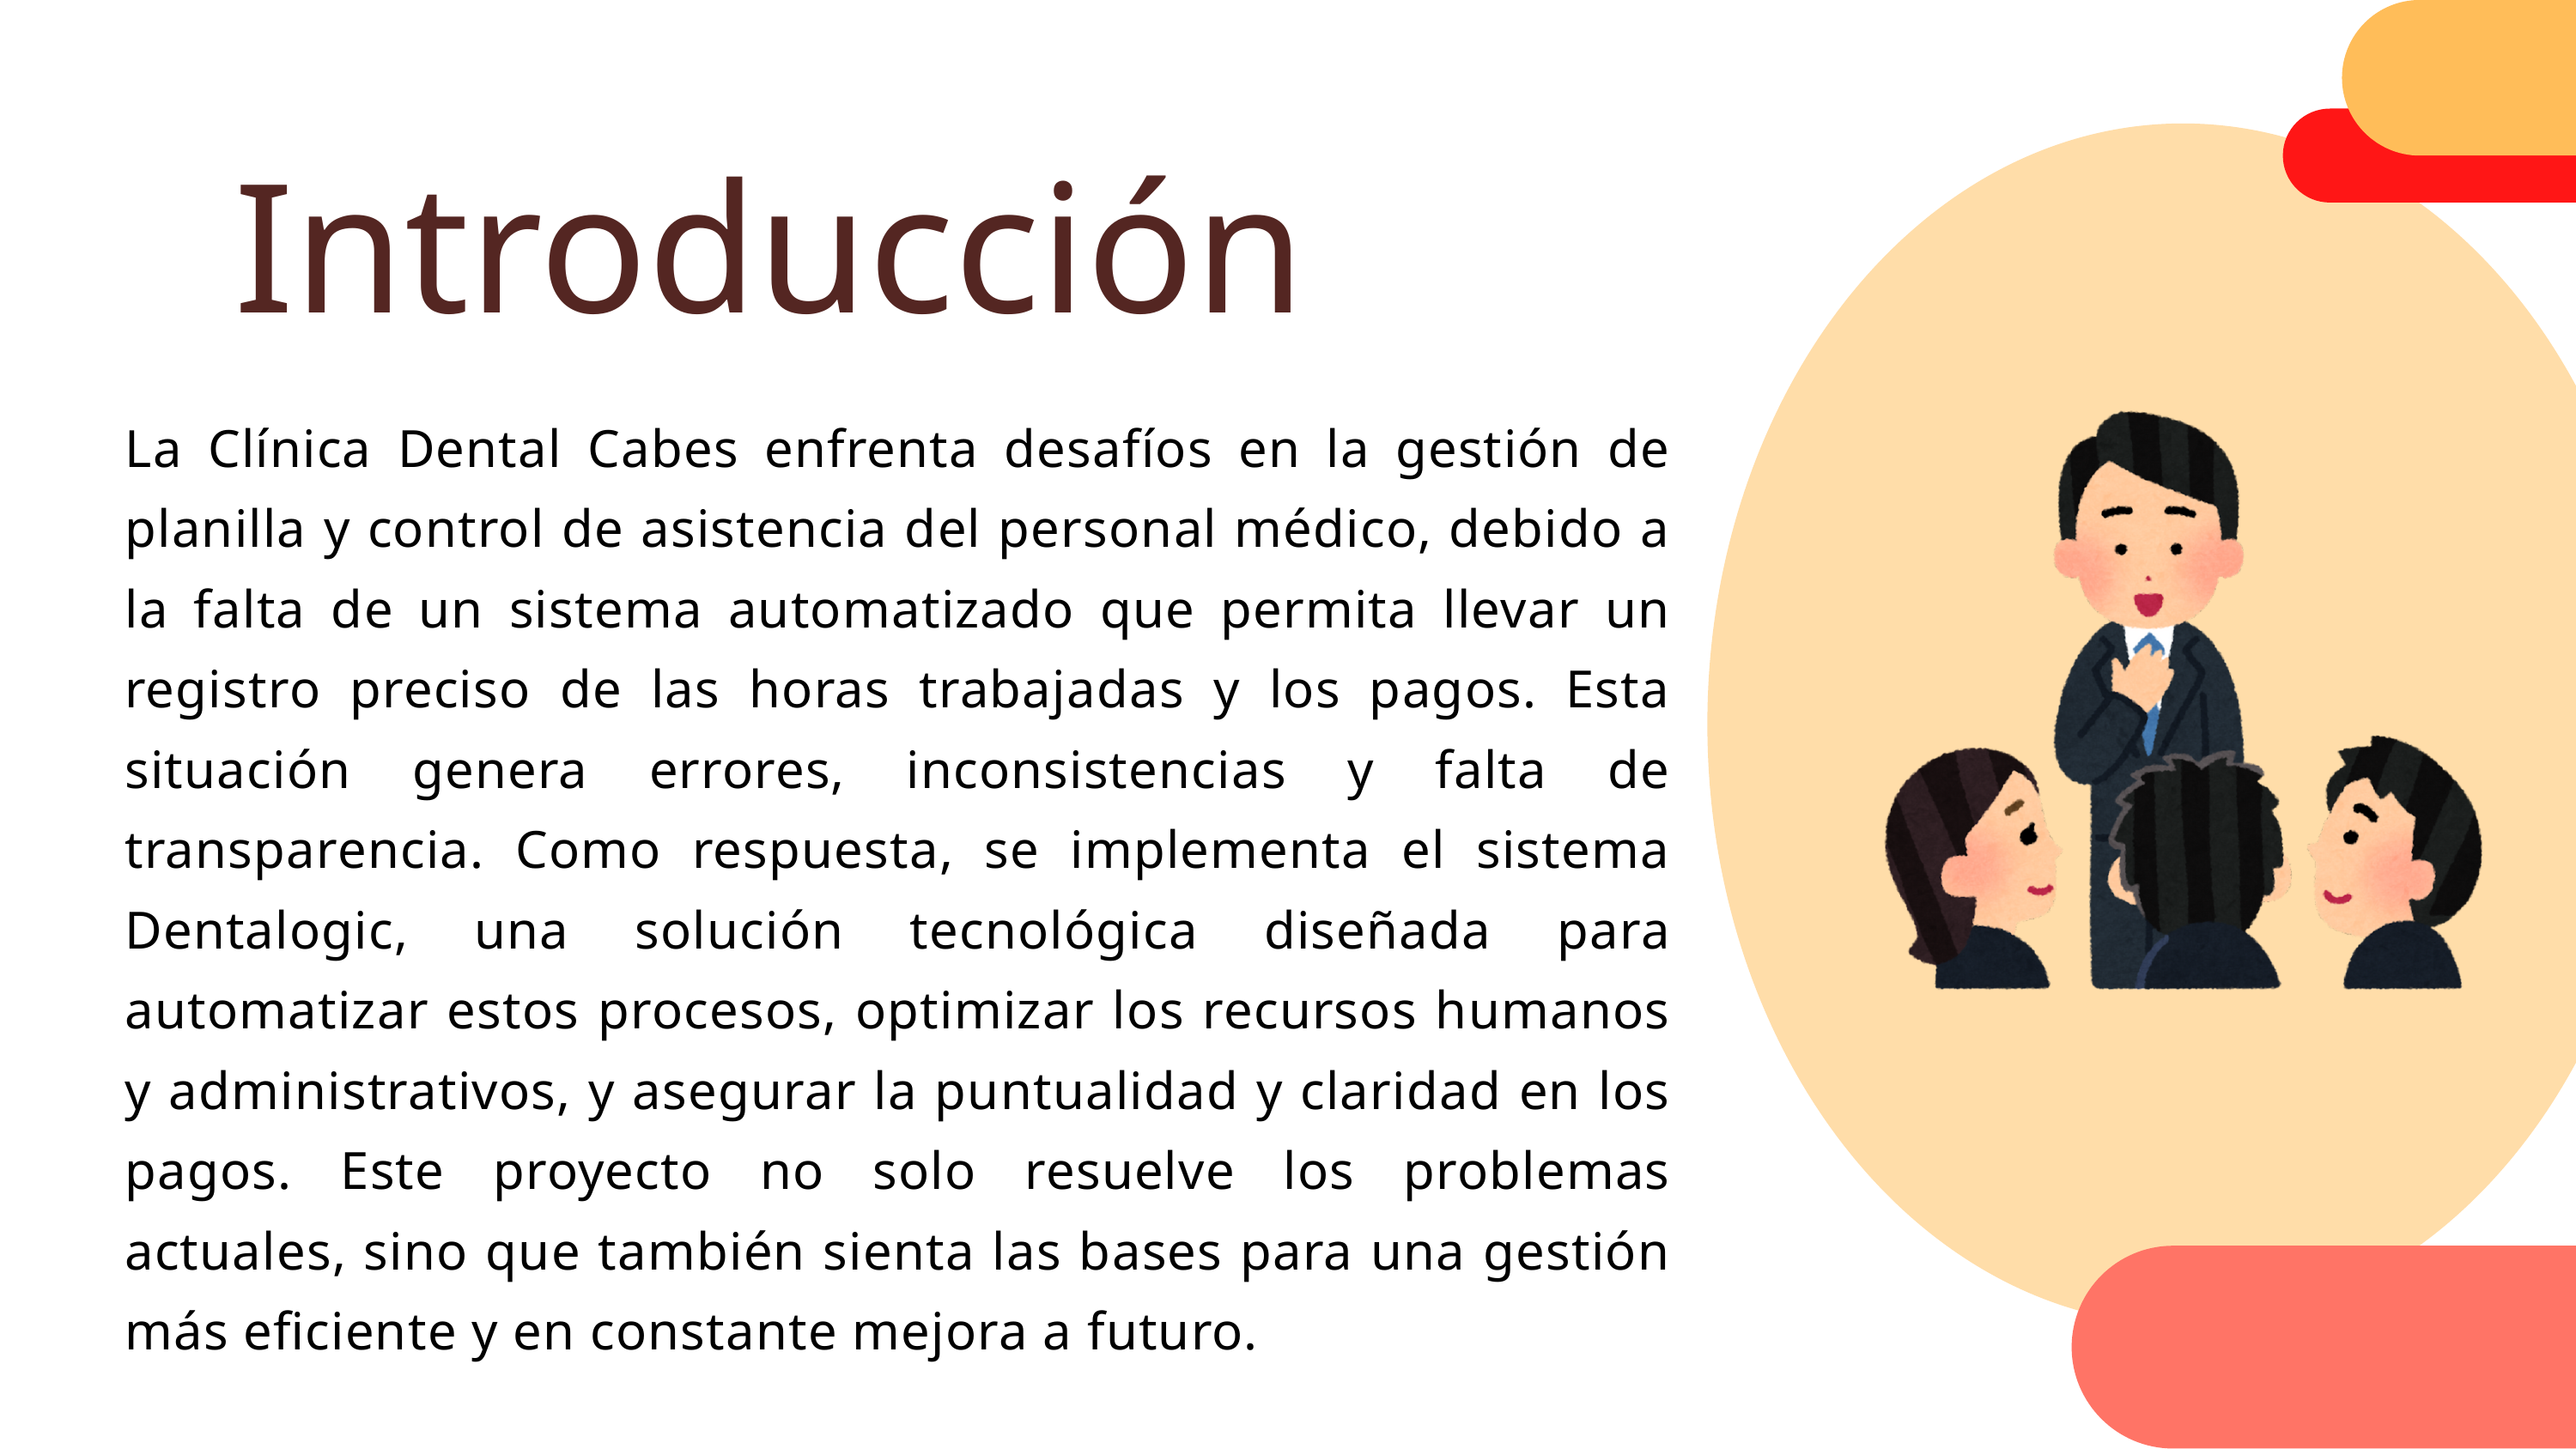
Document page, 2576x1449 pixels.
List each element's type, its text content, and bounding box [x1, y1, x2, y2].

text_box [2282, 108, 2576, 203]
text_box La Clínica Dental Cabes enfrenta desafíos en la gestión de planilla y control de asistencia del personal médico, debido a la falta de un sistema automatizado que permita llevar un registro preciso de las horas trabajadas y los pagos. Esta situación genera errores, inconsistencias y falta de transparencia. Como respuesta, se implementa el sistema Dentalogic, una solución tecnológica diseñada para automatizar estos procesos, optimizar los recursos humanos y administrativos, y asegurar la puntualidad y claridad en los pagos. Este proyecto no solo resuelve los problemas actuales, sino que también sienta las bases para una gestión más eficiente y en constante mejora a futuro. [125, 397, 1674, 1361]
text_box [2342, 0, 2576, 156]
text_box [2071, 1245, 2576, 1449]
text_box Introducción [144, 98, 1394, 349]
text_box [1707, 123, 2576, 1325]
